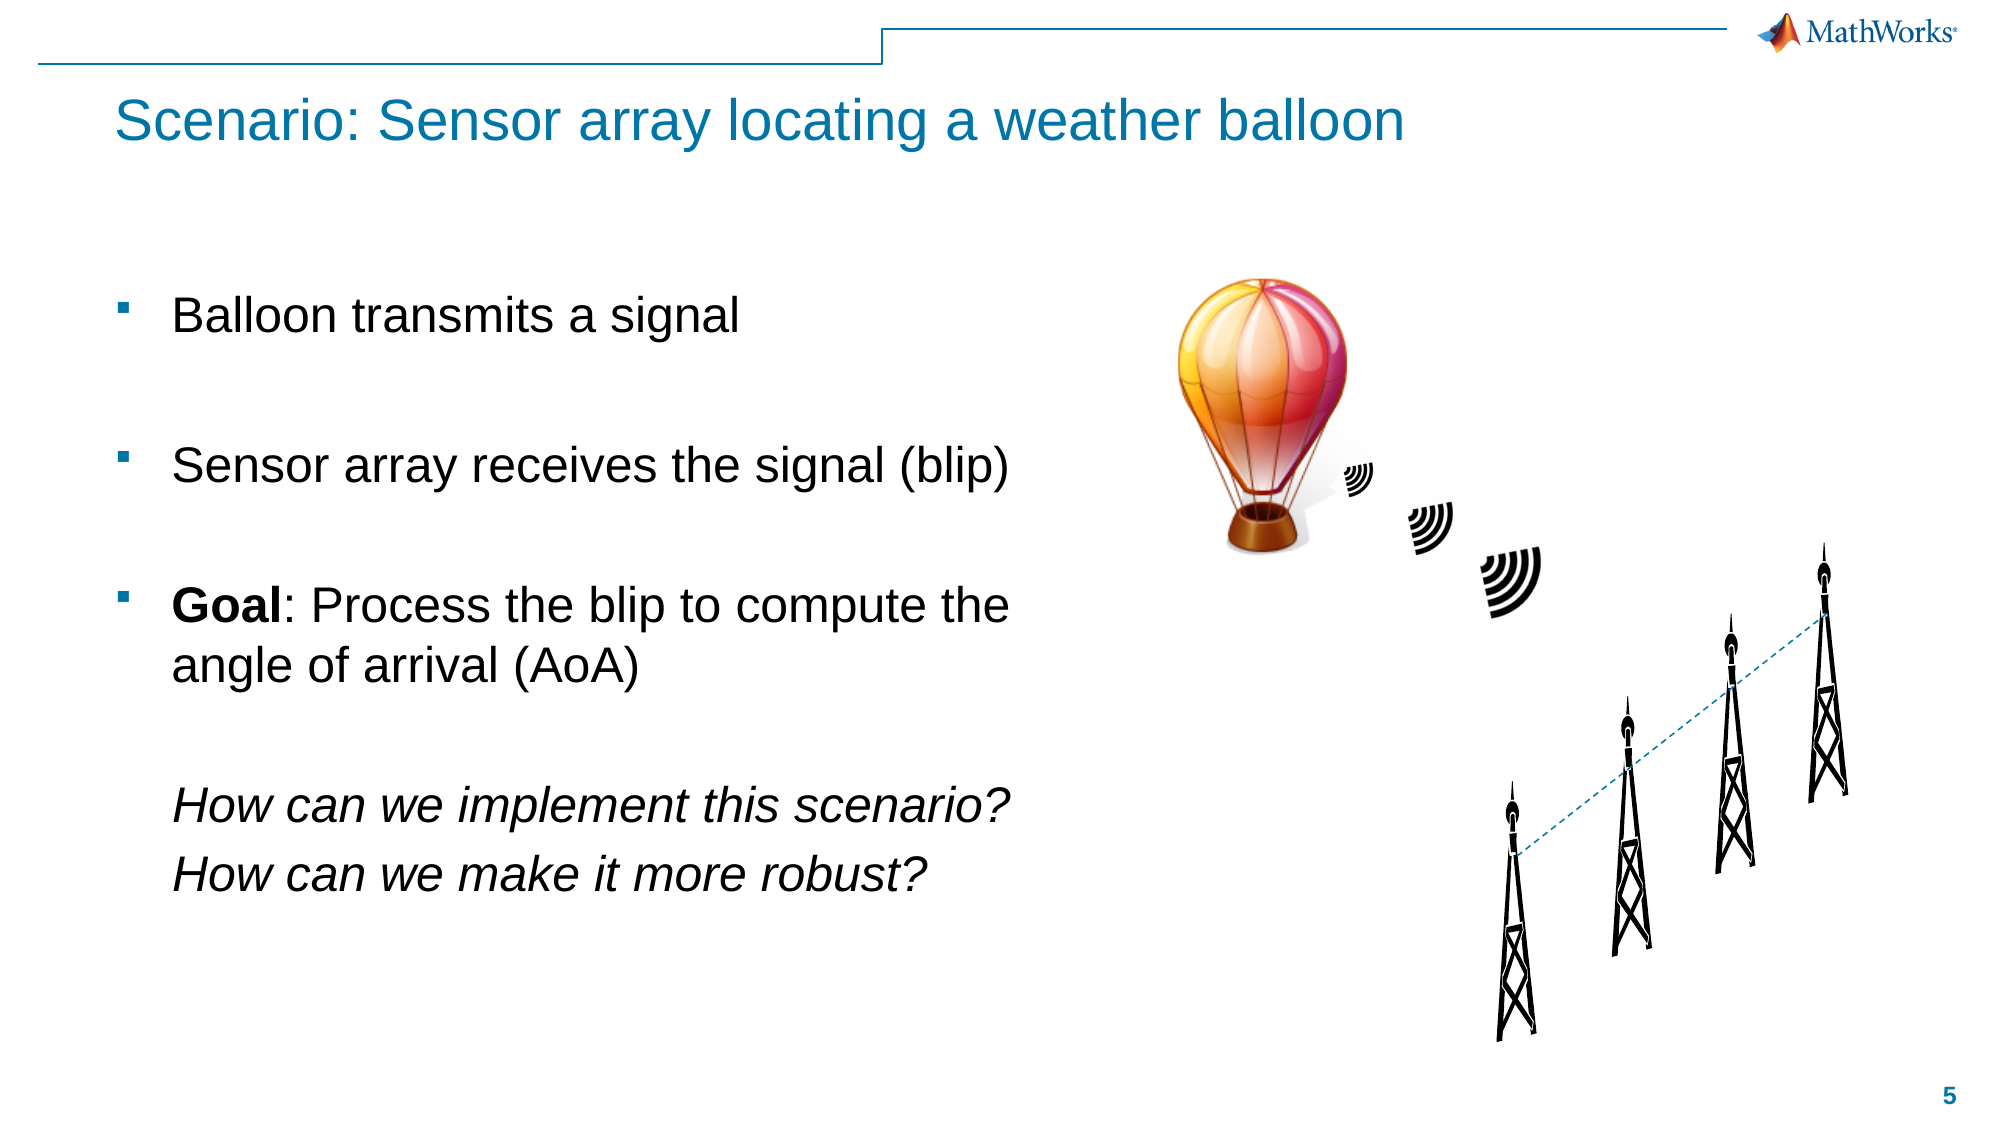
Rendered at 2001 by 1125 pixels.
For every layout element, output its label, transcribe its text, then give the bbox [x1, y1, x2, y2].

title Scenario: Sensor array locating a weather balloon [99, 75, 1867, 238]
picture [1454, 518, 1548, 626]
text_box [1496, 542, 1849, 1043]
picture [1751, 3, 1970, 63]
list Balloon transmits a signal Sensor array receives the signal (blip) Goal: Process the blip to compute the angle of arrival (AoA) How can we implement this scenario? How can we make it more robust? [99, 275, 1090, 1025]
picture [1124, 274, 1472, 569]
